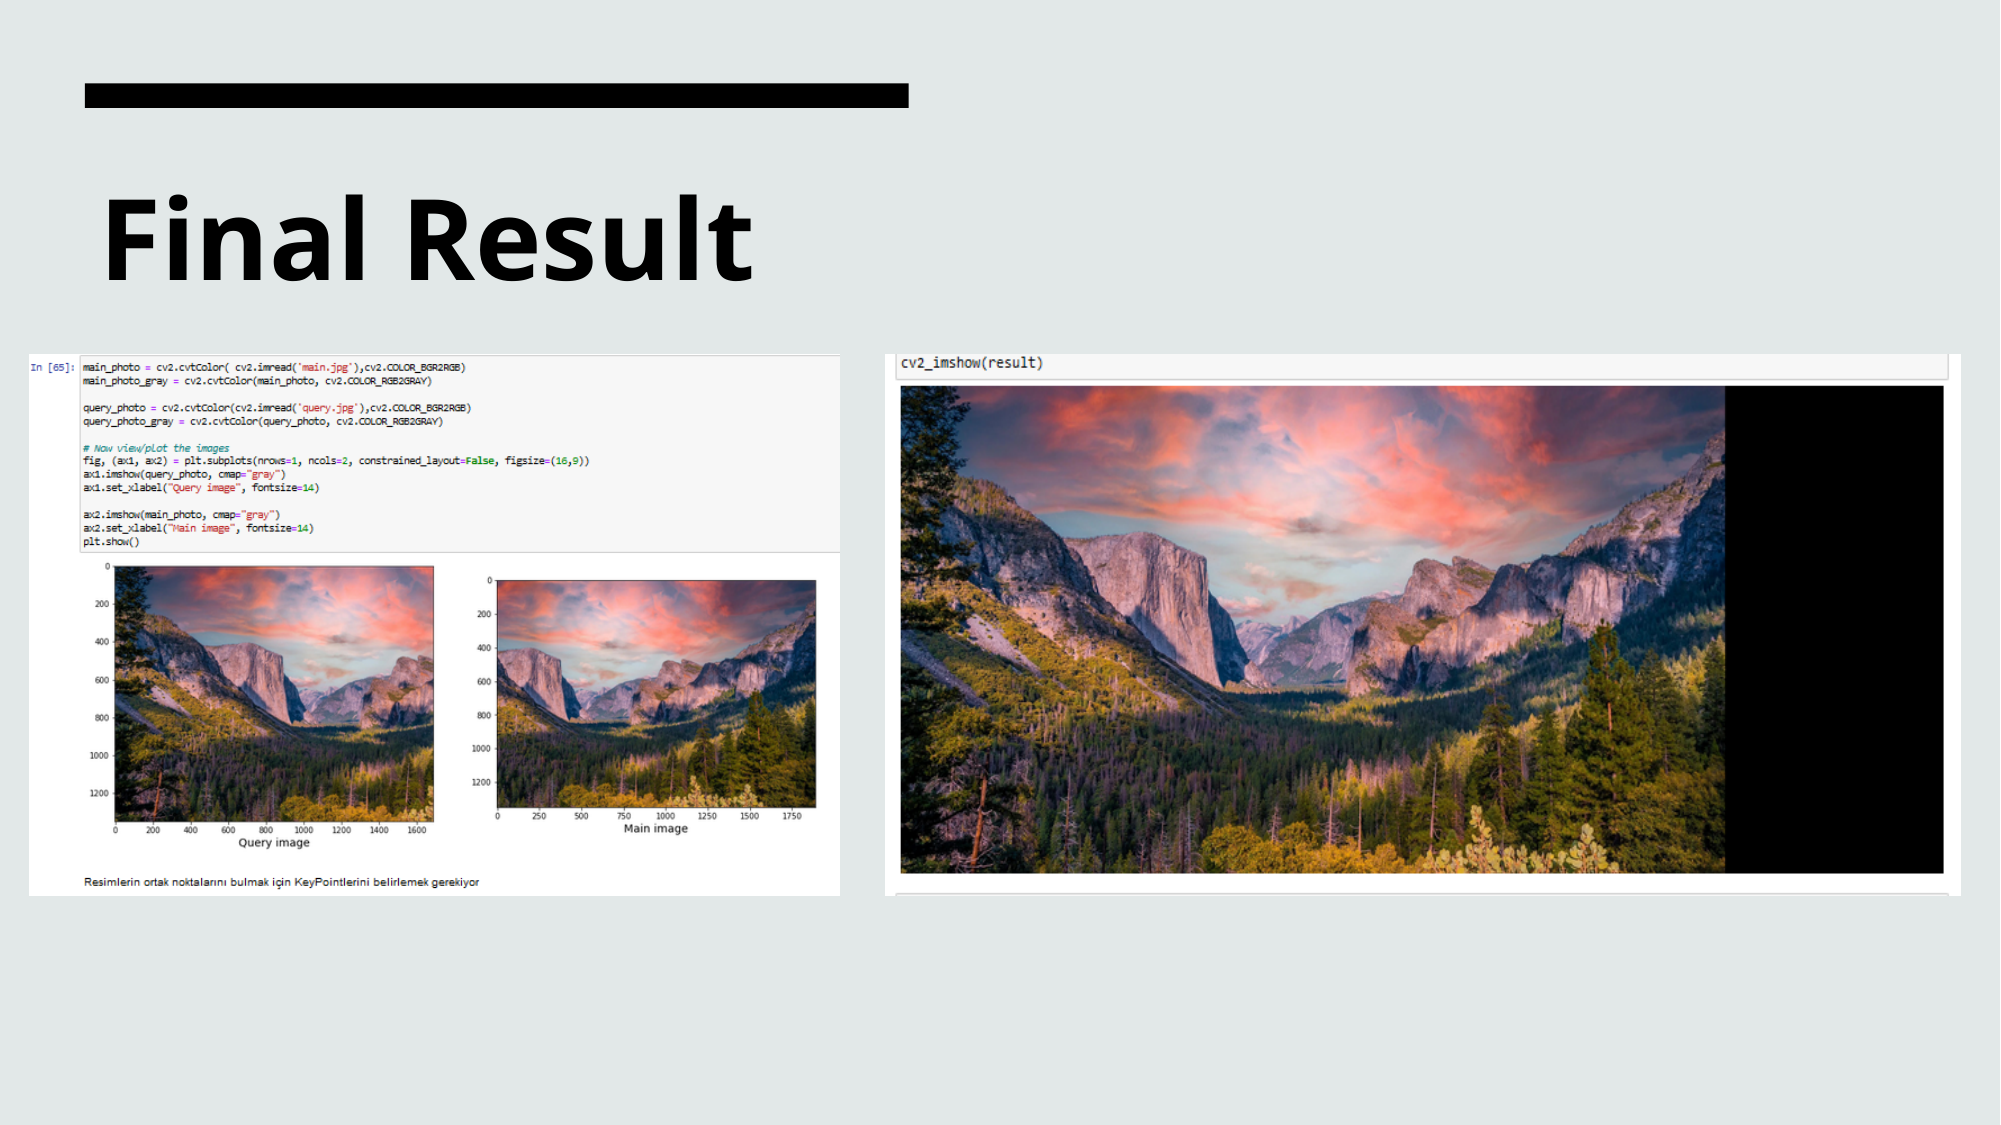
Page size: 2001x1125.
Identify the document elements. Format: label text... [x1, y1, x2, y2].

picture [29, 354, 840, 896]
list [885, 354, 1961, 896]
title Final Result [84, 160, 909, 333]
